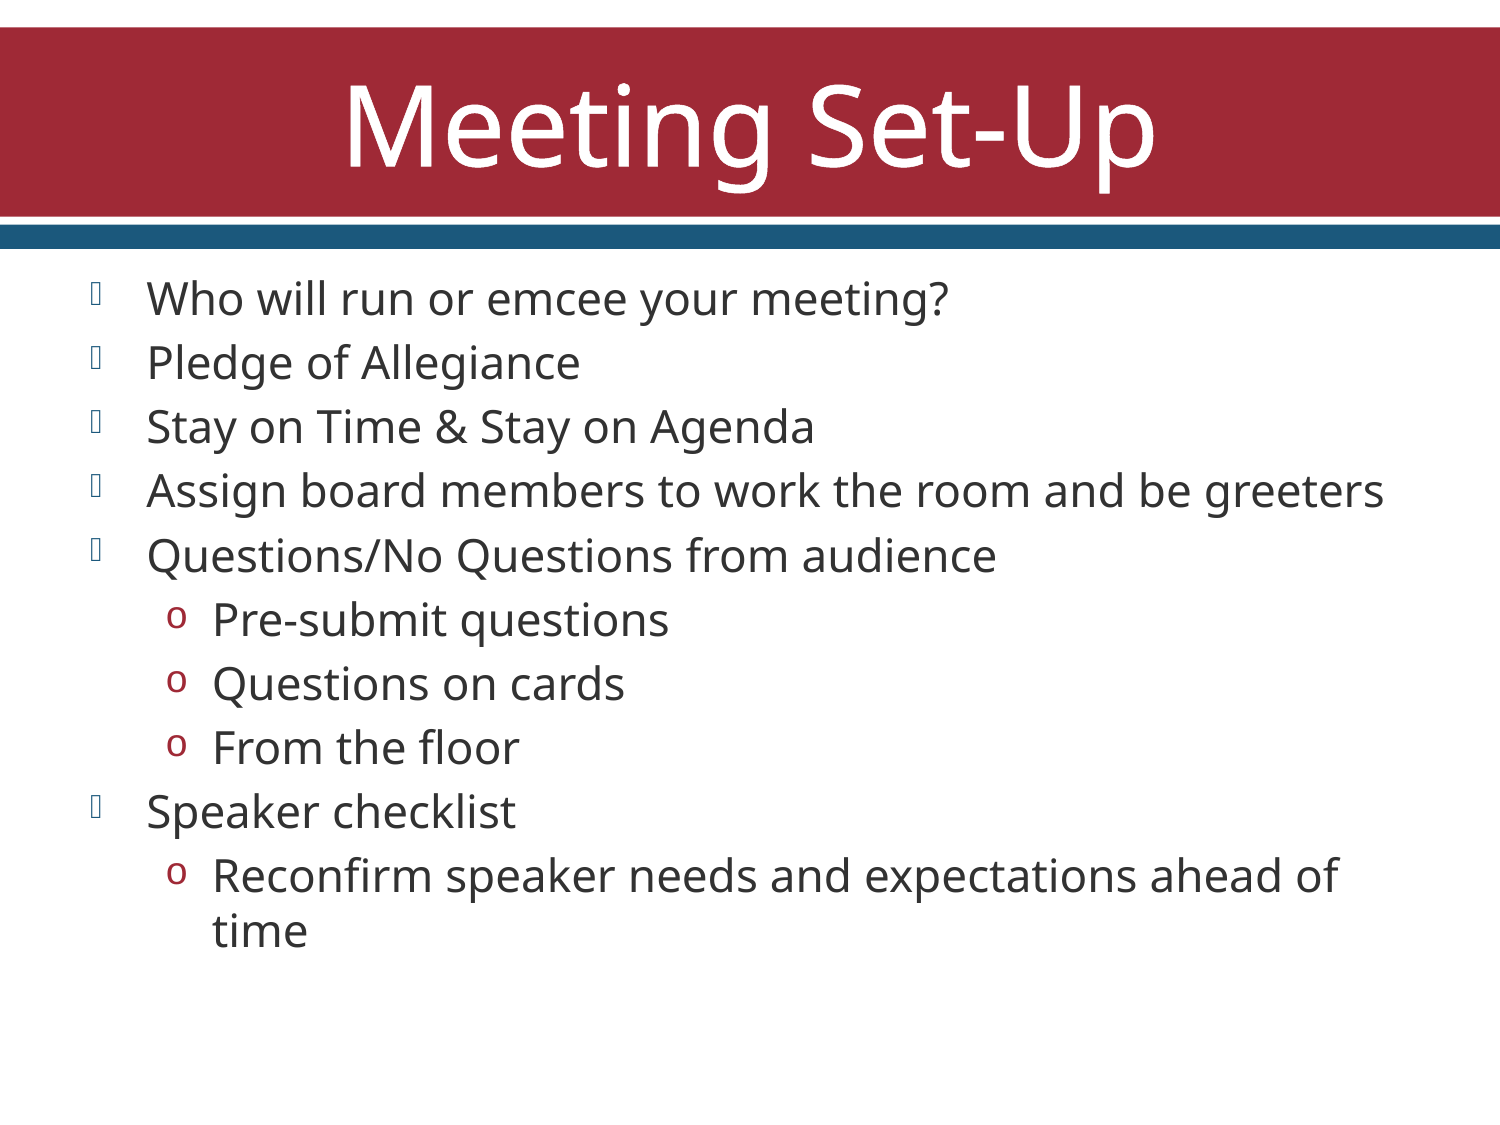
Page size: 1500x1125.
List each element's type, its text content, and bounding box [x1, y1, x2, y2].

title Meeting Set-Up [75, 29, 1425, 213]
list Who will run or emcee your meeting? Pledge of Allegiance Stay on Time & Stay on Agenda Assign board members to work the room and be greeters Questions/No Questions from audience Pre-submit questions Questions on cards From the floor Speaker checklist Reconfirm speaker needs and expectations ahead of time [75, 262, 1425, 1005]
